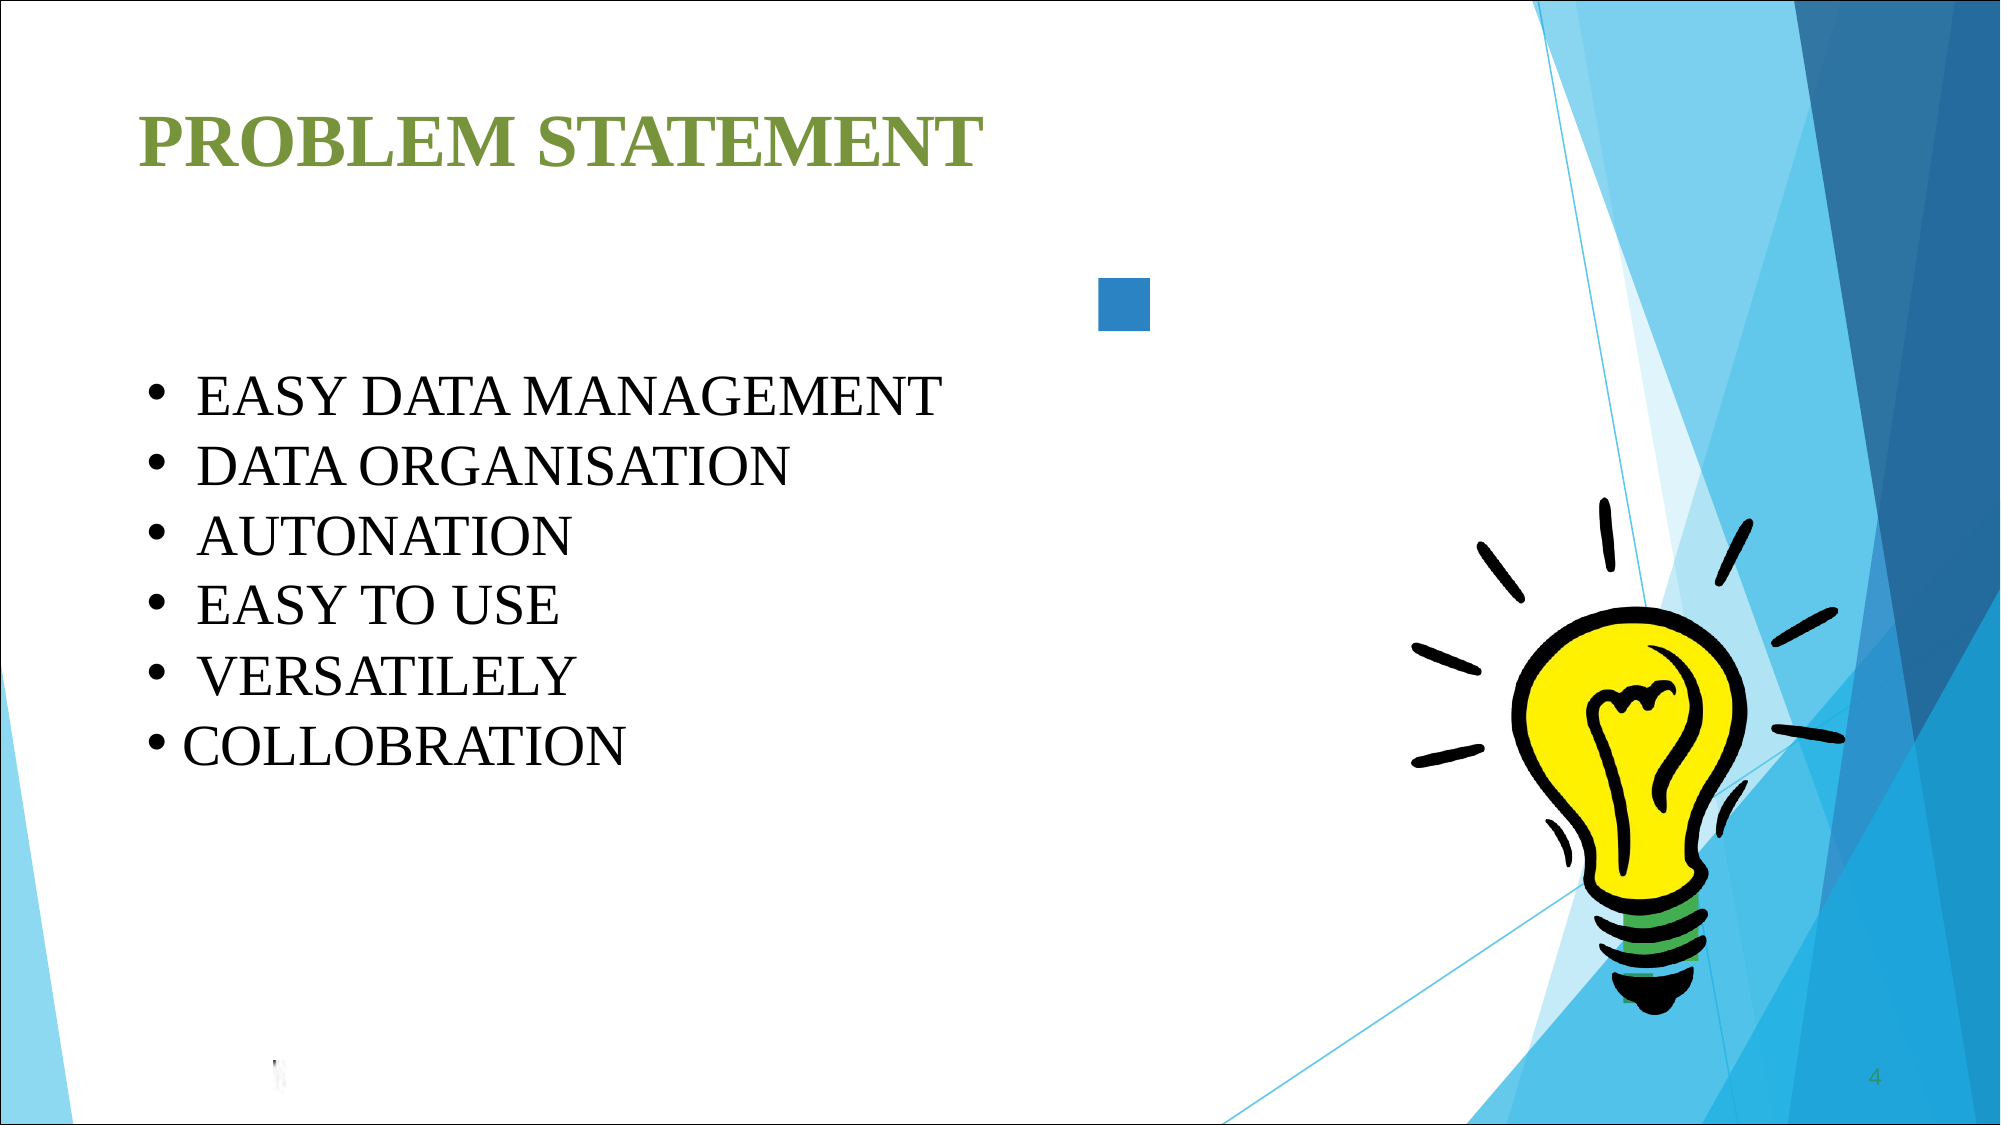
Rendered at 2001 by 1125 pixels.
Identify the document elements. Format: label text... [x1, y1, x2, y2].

text_box EASY DATA MANAGEMENT DATA ORGANISATION AUTONATION EASY TO USE VERSATILELY COLLOBRATION [131, 349, 1115, 785]
text_box [0, 0, 2000, 1125]
slide_number 4 [1849, 1061, 1890, 1125]
picture [273, 1060, 287, 1094]
